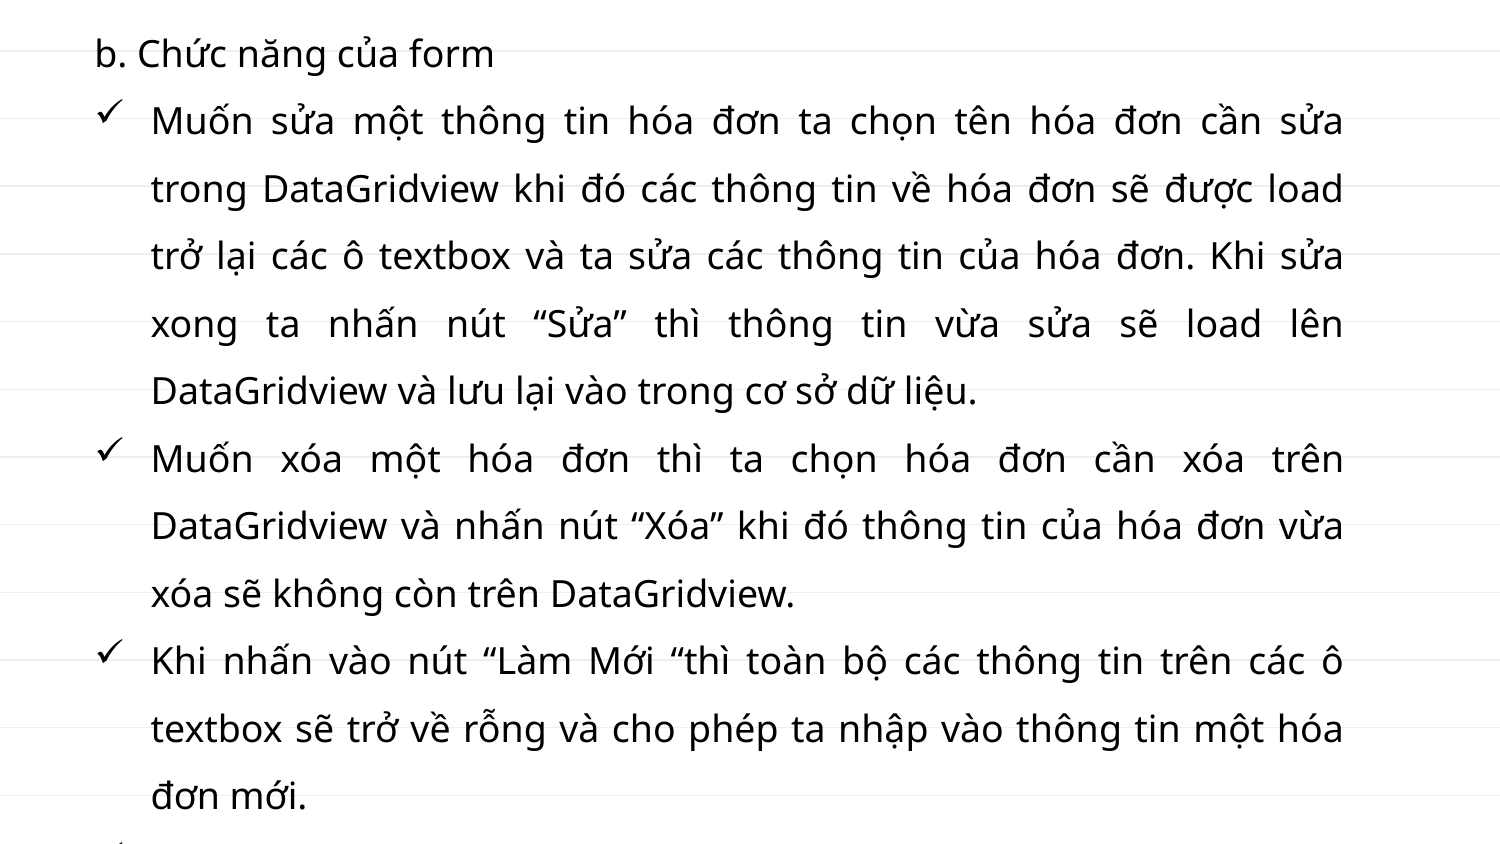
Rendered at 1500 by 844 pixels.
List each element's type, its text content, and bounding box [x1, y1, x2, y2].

text_box b. Chức năng của form Muốn sửa một thông tin hóa đơn ta chọn tên hóa đơn cần sửa trong DataGridview khi đó các thông tin về hóa đơn sẽ được load trở lại các ô textbox và ta sửa các thông tin của hóa đơn. Khi sửa xong ta nhấn nút “Sửa” thì thông tin vừa sửa sẽ load lên DataGridview và lưu lại vào trong cơ sở dữ liệu. Muốn xóa một hóa đơn thì ta chọn hóa đơn cần xóa trên DataGridview và nhấn nút “Xóa” khi đó thông tin của hóa đơn vừa xóa sẽ không còn trên DataGridview. Khi nhấn vào nút “Làm Mới “thì toàn bộ các thông tin trên các ô textbox sẽ trở về rỗng và cho phép ta nhập vào thông tin một hóa đơn mới. Khi người sử dụng nhấn vào nút “Quay lại” thì sẽ thoát khỏi form QL sản phẩm và trở về form Main của chương trình. Khi người sử dụng nhấn vào nút “Thoát” thì sẽ thoát khỏi chương trình. [79, 0, 1360, 844]
